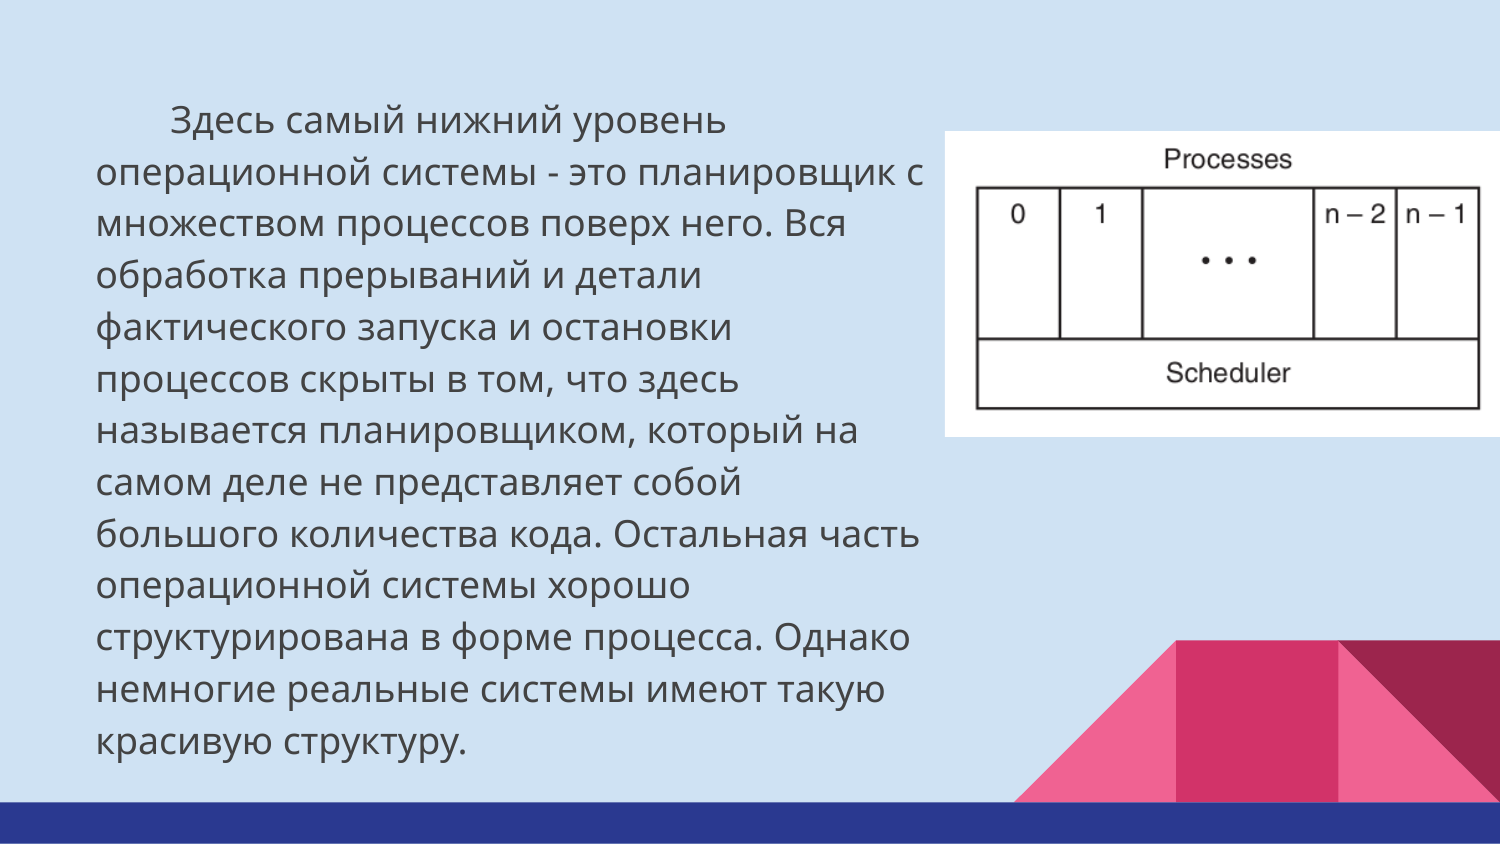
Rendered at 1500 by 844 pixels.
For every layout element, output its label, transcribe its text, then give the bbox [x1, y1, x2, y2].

picture [944, 131, 1500, 437]
list Здесь самый нижний уровень операционной системы - это планировщик с множеством процессов поверх него. Вся обработка прерываний и детали фактического запуска и остановки процессов скрыты в том, что здесь называется планировщиком, который на самом деле не представляет собой большого количества кода. Остальная часть операционной системы хорошо структурирована в форме процесса. Однако немногие реальные системы имеют такую красивую структуру. [80, 74, 945, 802]
